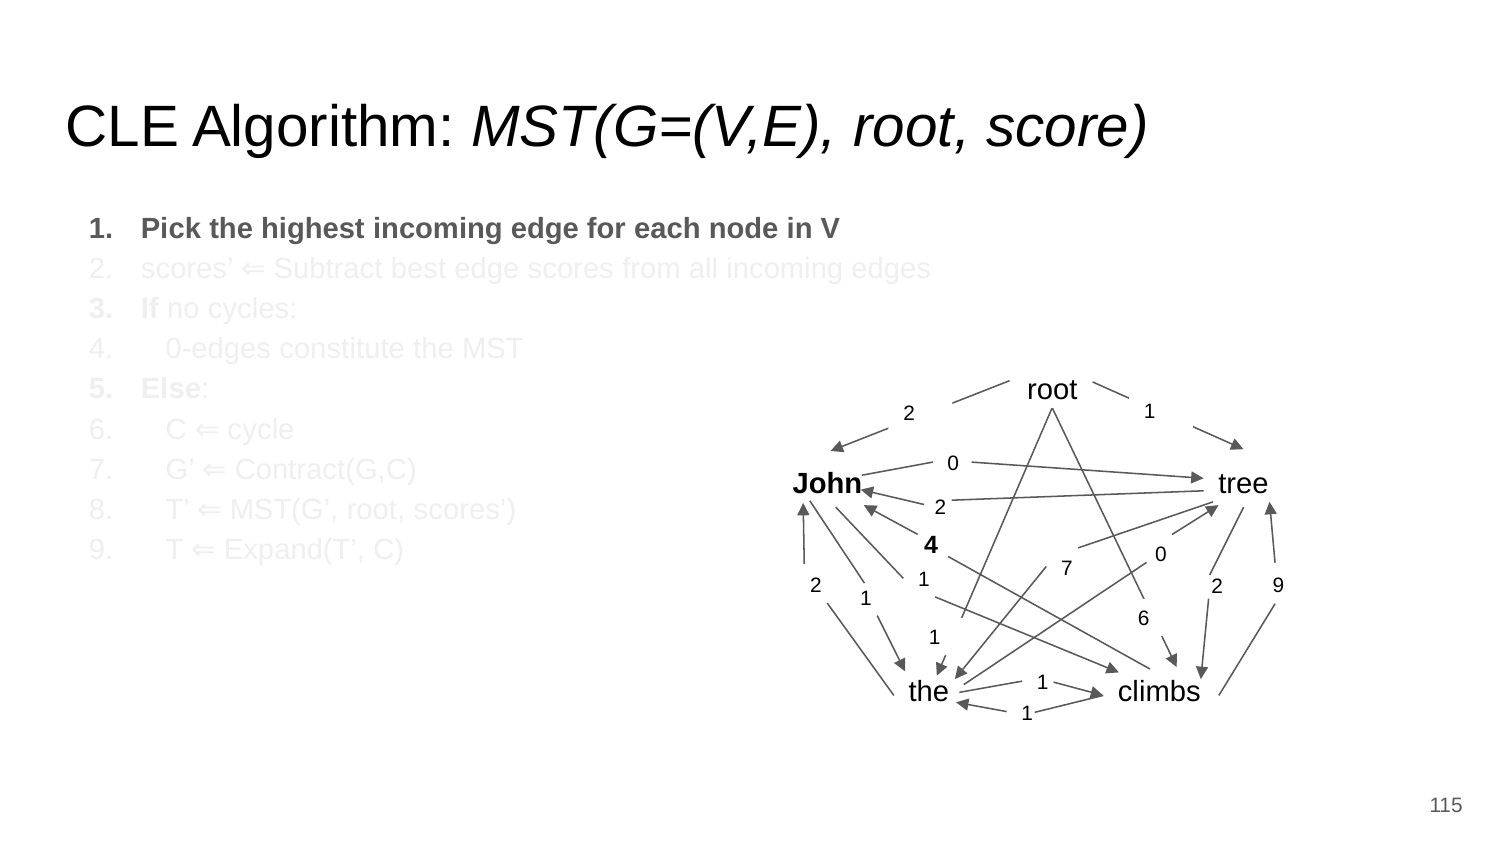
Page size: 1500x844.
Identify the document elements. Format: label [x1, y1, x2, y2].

text_box [1387, 771, 1478, 836]
text_box [51, 72, 1449, 167]
text_box [777, 355, 1322, 734]
text_box [51, 188, 1449, 323]
